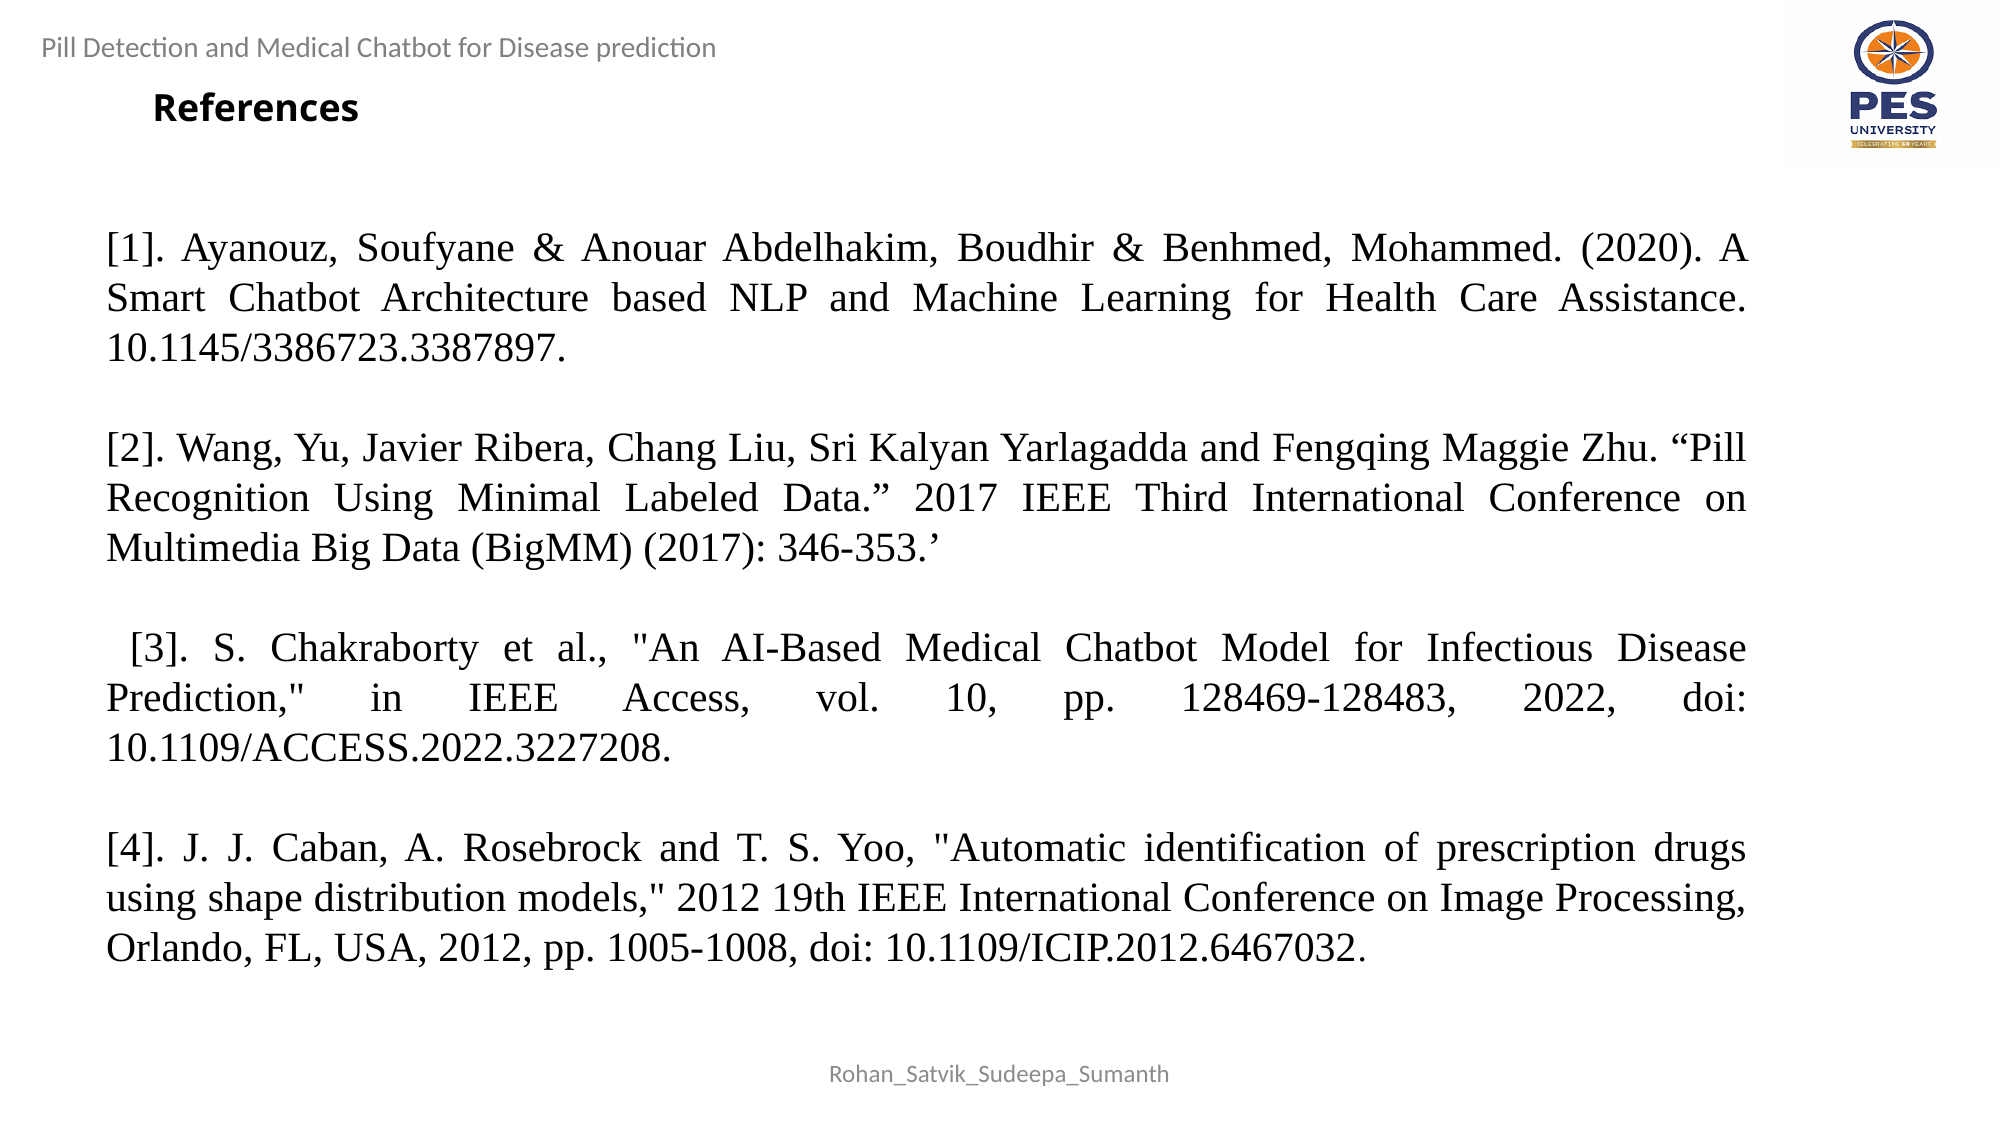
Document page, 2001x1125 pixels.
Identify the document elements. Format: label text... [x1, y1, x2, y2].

text_box [1]. Ayanouz, Soufyane & Anouar Abdelhakim, Boudhir & Benhmed, Mohammed. (2020). A Smart Chatbot Architecture based NLP and Machine Learning for Health Care Assistance. 10.1145/3386723.3387897. [2]. Wang, Yu, Javier Ribera, Chang Liu, Sri Kalyan Yarlagadda and Fengqing Maggie Zhu. “Pill Recognition Using Minimal Labeled Data.” 2017 IEEE Third International Conference on Multimedia Big Data (BigMM) (2017): 346-353.’ [3]. S. Chakraborty et al., "An AI-Based Medical Chatbot Model for Infectious Disease Prediction," in IEEE Access, vol. 10, pp. 128469-128483, 2022, doi: 10.1109/ACCESS.2022.3227208. [4]. J. J. Caban, A. Rosebrock and T. S. Yoo, "Automatic identification of prescription drugs using shape distribution models," 2012 19th IEEE International Conference on Image Processing, Orlando, FL, USA, 2012, pp. 1005-1008, doi: 10.1109/ICIP.2012.6467032. [91, 212, 1788, 1031]
title References [137, 0, 1787, 138]
picture [1787, 0, 2000, 169]
footer Rohan_Satvik_Sudeepa_Sumanth [662, 1042, 1338, 1103]
text_box Pill Detection and Medical Chatbot for Disease prediction [12, 15, 746, 76]
